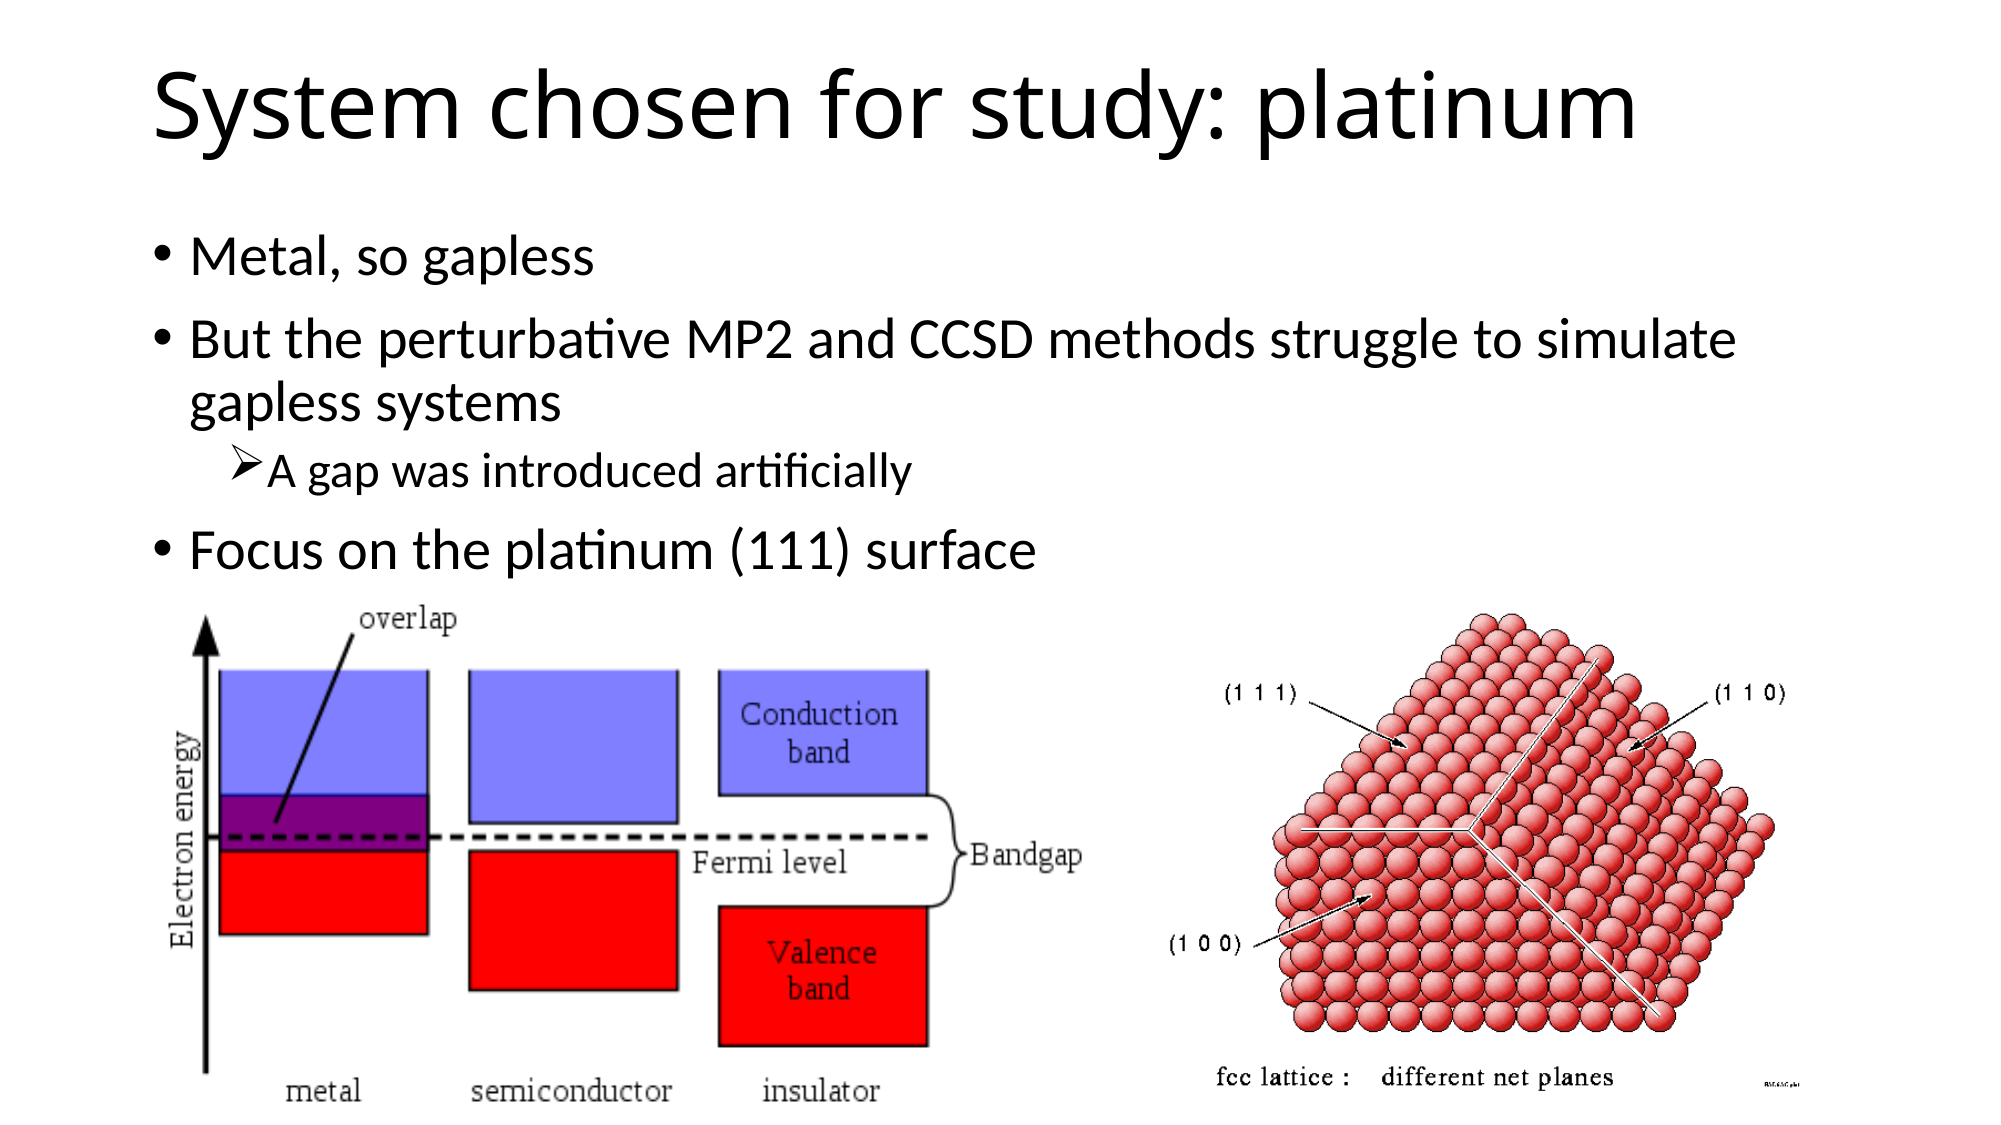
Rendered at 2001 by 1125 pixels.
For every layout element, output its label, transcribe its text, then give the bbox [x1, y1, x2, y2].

picture [137, 573, 1848, 1125]
title System chosen for study: platinum [137, 0, 1863, 217]
list Metal, so gapless But the perturbative MP2 and CCSD methods struggle to simulate gapless systems A gap was introduced artificially Focus on the platinum (111) surface [137, 217, 1863, 617]
